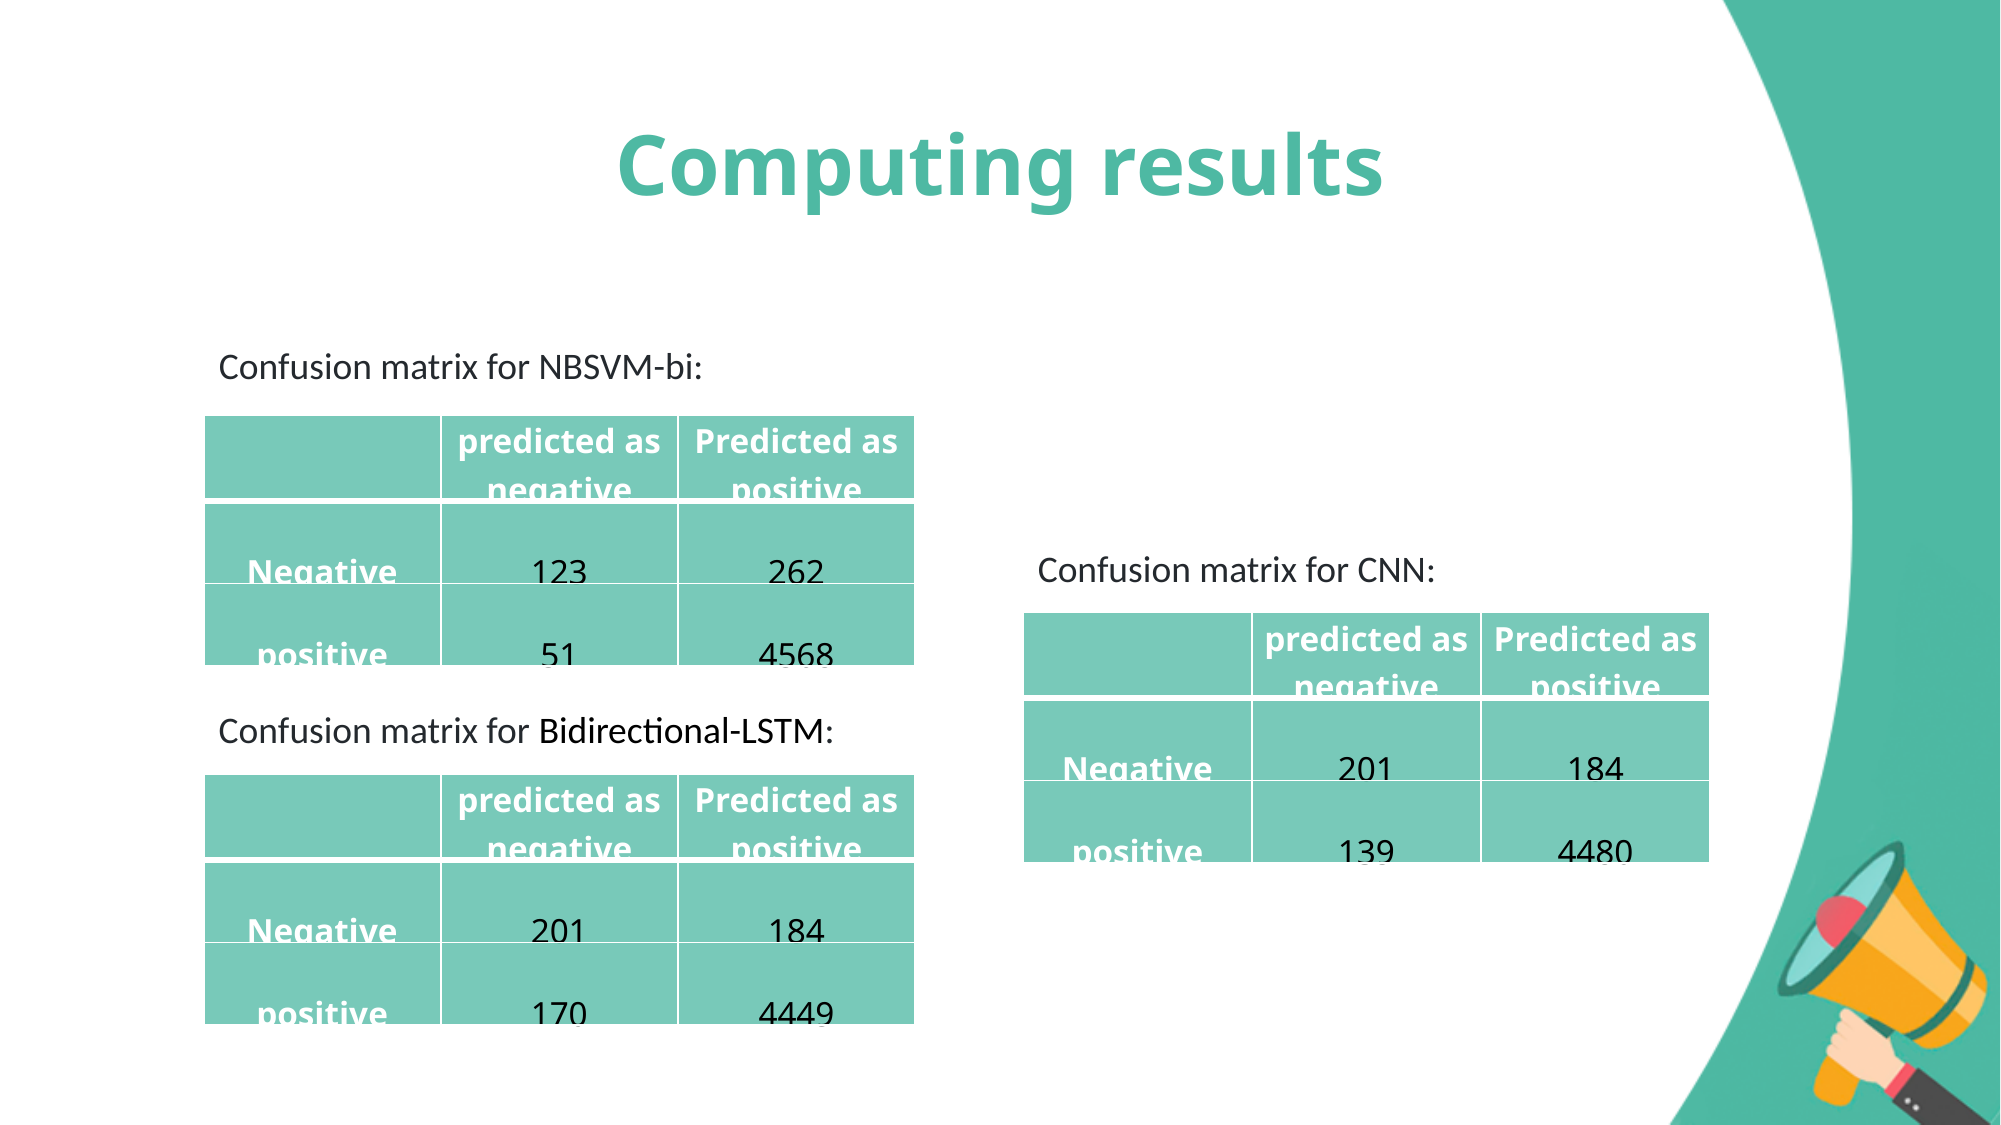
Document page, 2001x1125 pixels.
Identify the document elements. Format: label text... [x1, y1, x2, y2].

table_cell 184 [1482, 701, 1709, 780]
table_header predicted as negative [1253, 643, 1480, 695]
table_header Predicted as positive [679, 775, 914, 857]
table_cell 4480 [1482, 781, 1709, 862]
table_cell 51 [442, 584, 677, 665]
table_header predicted as negative [442, 440, 677, 498]
table_header [205, 440, 440, 498]
picture [0, 0, 2001, 1125]
table_header predicted as negative [442, 775, 677, 857]
text_box Confusion matrix for CNN: [1023, 537, 1972, 643]
table_cell 170 [442, 943, 677, 1024]
table_cell 184 [679, 863, 914, 942]
table_cell 4568 [679, 584, 914, 665]
table_cell positive [1024, 781, 1251, 862]
text_box Confusion matrix for NBSVM-bi: [203, 334, 906, 440]
table_header [205, 775, 440, 857]
table_cell Negative [1024, 701, 1251, 780]
table_cell Negative [205, 504, 440, 583]
table_cell 123 [442, 504, 677, 583]
table_header Predicted as positive [679, 416, 914, 498]
table_cell 4449 [679, 943, 914, 1024]
table_cell positive [205, 943, 440, 1024]
table_cell 139 [1253, 781, 1480, 862]
table_header Predicted as positive [1482, 643, 1709, 695]
table_cell 262 [679, 504, 914, 583]
table_cell 201 [1253, 701, 1480, 780]
table_cell 201 [442, 863, 677, 942]
text_box Confusion matrix for Bidirectional-LSTM: [203, 698, 915, 774]
table_cell positive [205, 584, 440, 665]
title Computing results [137, 59, 1863, 278]
table_header [1024, 643, 1251, 695]
table_cell Negative [205, 863, 440, 942]
